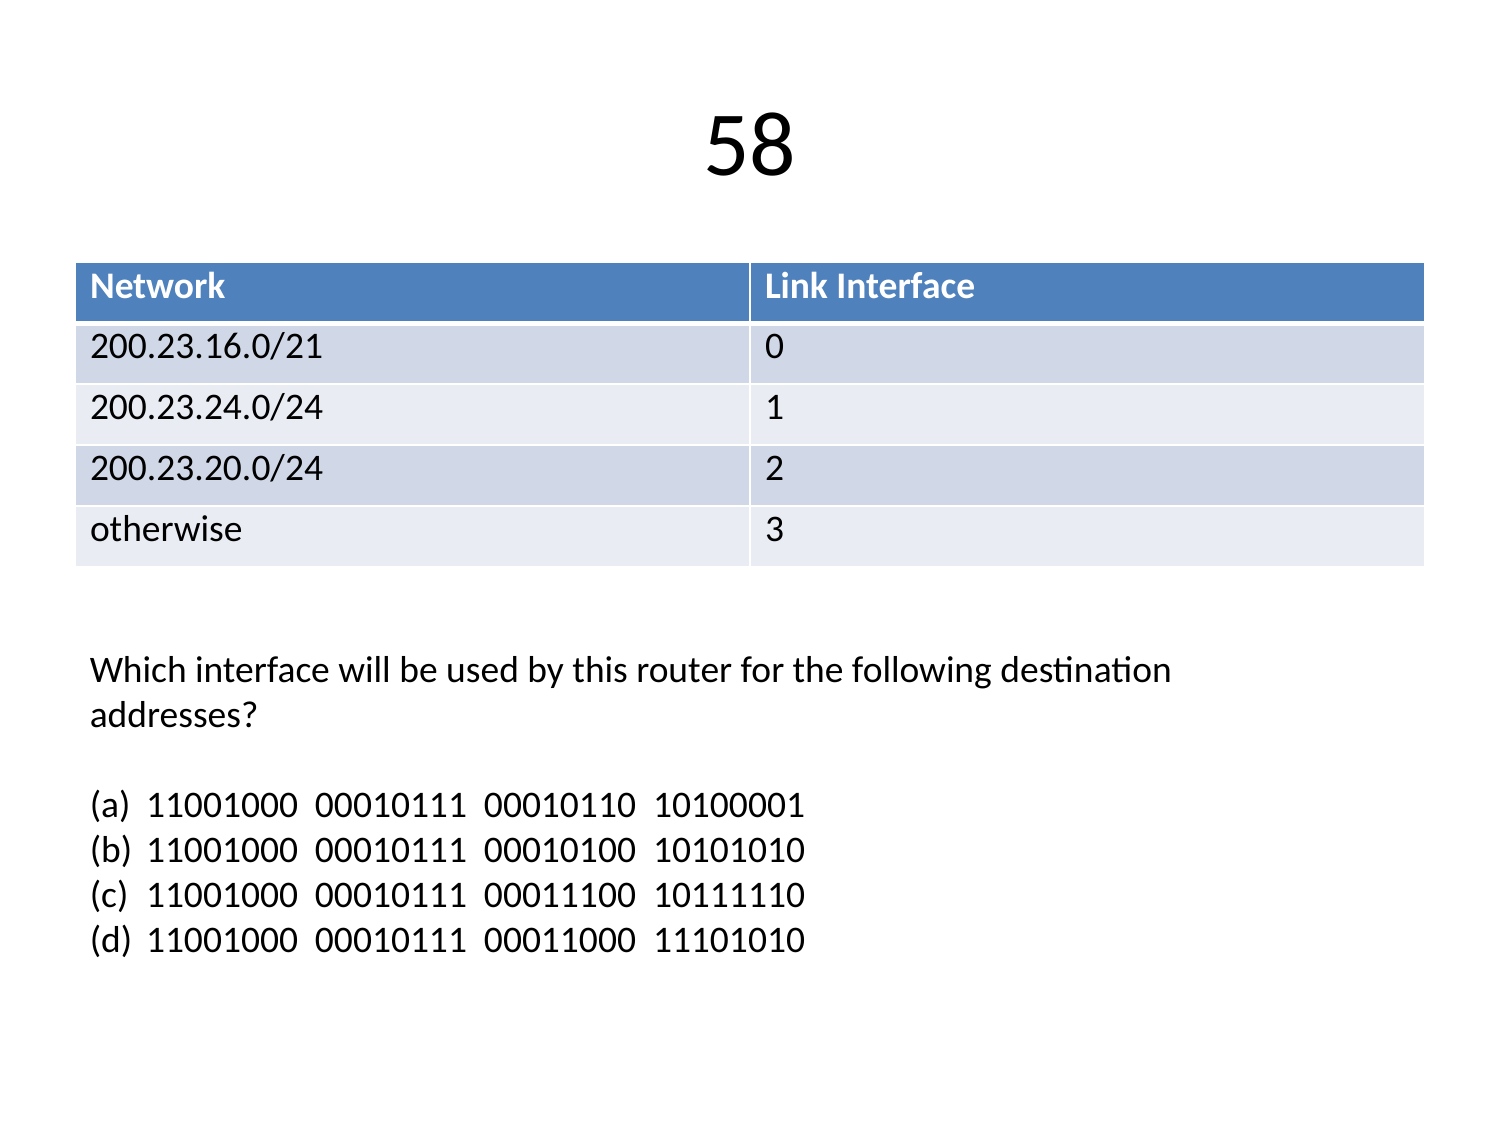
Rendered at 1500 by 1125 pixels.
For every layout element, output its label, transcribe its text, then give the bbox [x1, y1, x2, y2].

table_cell 200.23.20.0/24 [76, 446, 749, 505]
text_box Which interface will be used by this router for the following destination addresses? 11001000 00010111 00010110 10100001 11001000 00010111 00010100 10101010 11001000 00010111 00011100 10111110 11001000 00010111 00011000 11101010 [74, 637, 1350, 968]
table_header Network [76, 263, 749, 321]
table_cell 200.23.24.0/24 [76, 385, 749, 444]
table_cell otherwise [76, 507, 749, 566]
table_header Link Interface [751, 263, 1424, 321]
table_cell 2 [751, 446, 1424, 505]
table_cell 1 [751, 385, 1424, 444]
table_cell 200.23.16.0/21 [76, 326, 749, 383]
table_cell 3 [751, 507, 1424, 566]
title 58 [75, 45, 1425, 233]
table_cell 0 [751, 326, 1424, 383]
